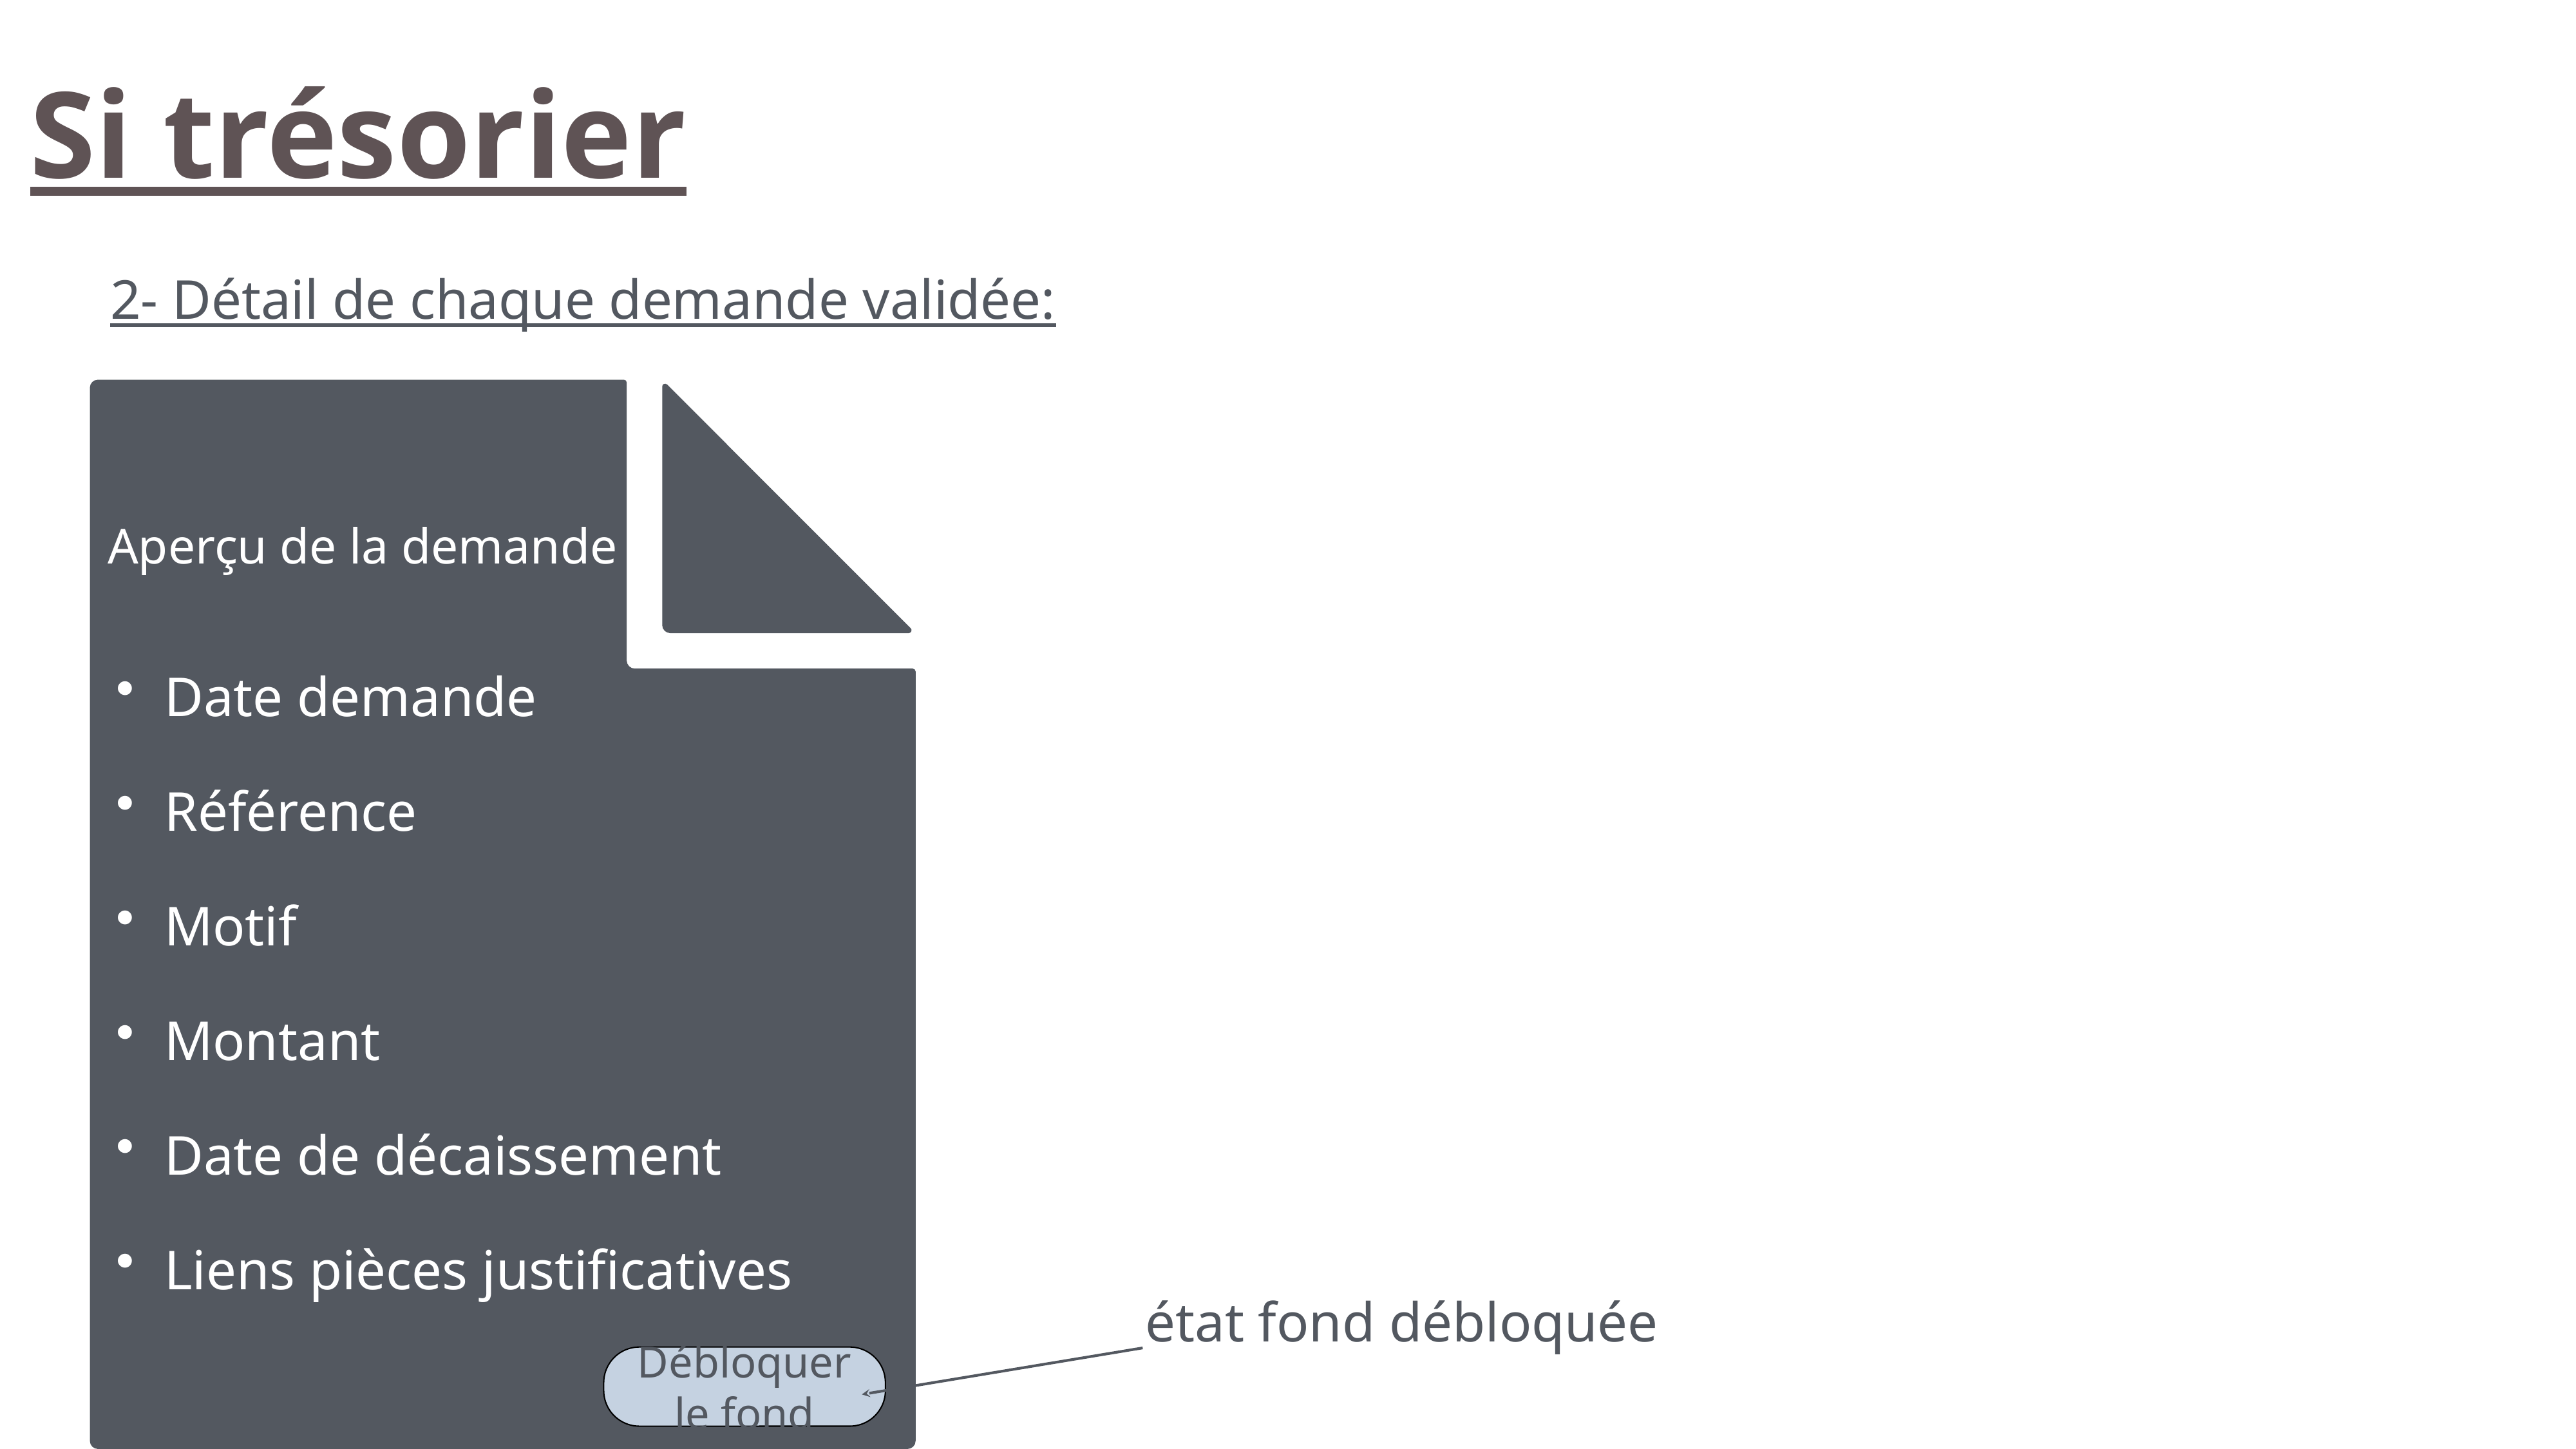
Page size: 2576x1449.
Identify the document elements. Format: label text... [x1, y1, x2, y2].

text_box Date demande Référence Motif Montant Date de décaissement Liens pièces justificatives [111, 670, 799, 1305]
text_box état fond débloquée [1140, 1282, 1664, 1358]
text_box Aperçu de la demande [102, 510, 623, 580]
text_box [862, 1389, 871, 1397]
text_box [90, 379, 916, 1449]
text_box 2- Détail de chaque demande validée: [105, 260, 1062, 336]
text_box Débloquer le fond [603, 1347, 886, 1426]
text_box Si trésorier [24, 53, 692, 207]
